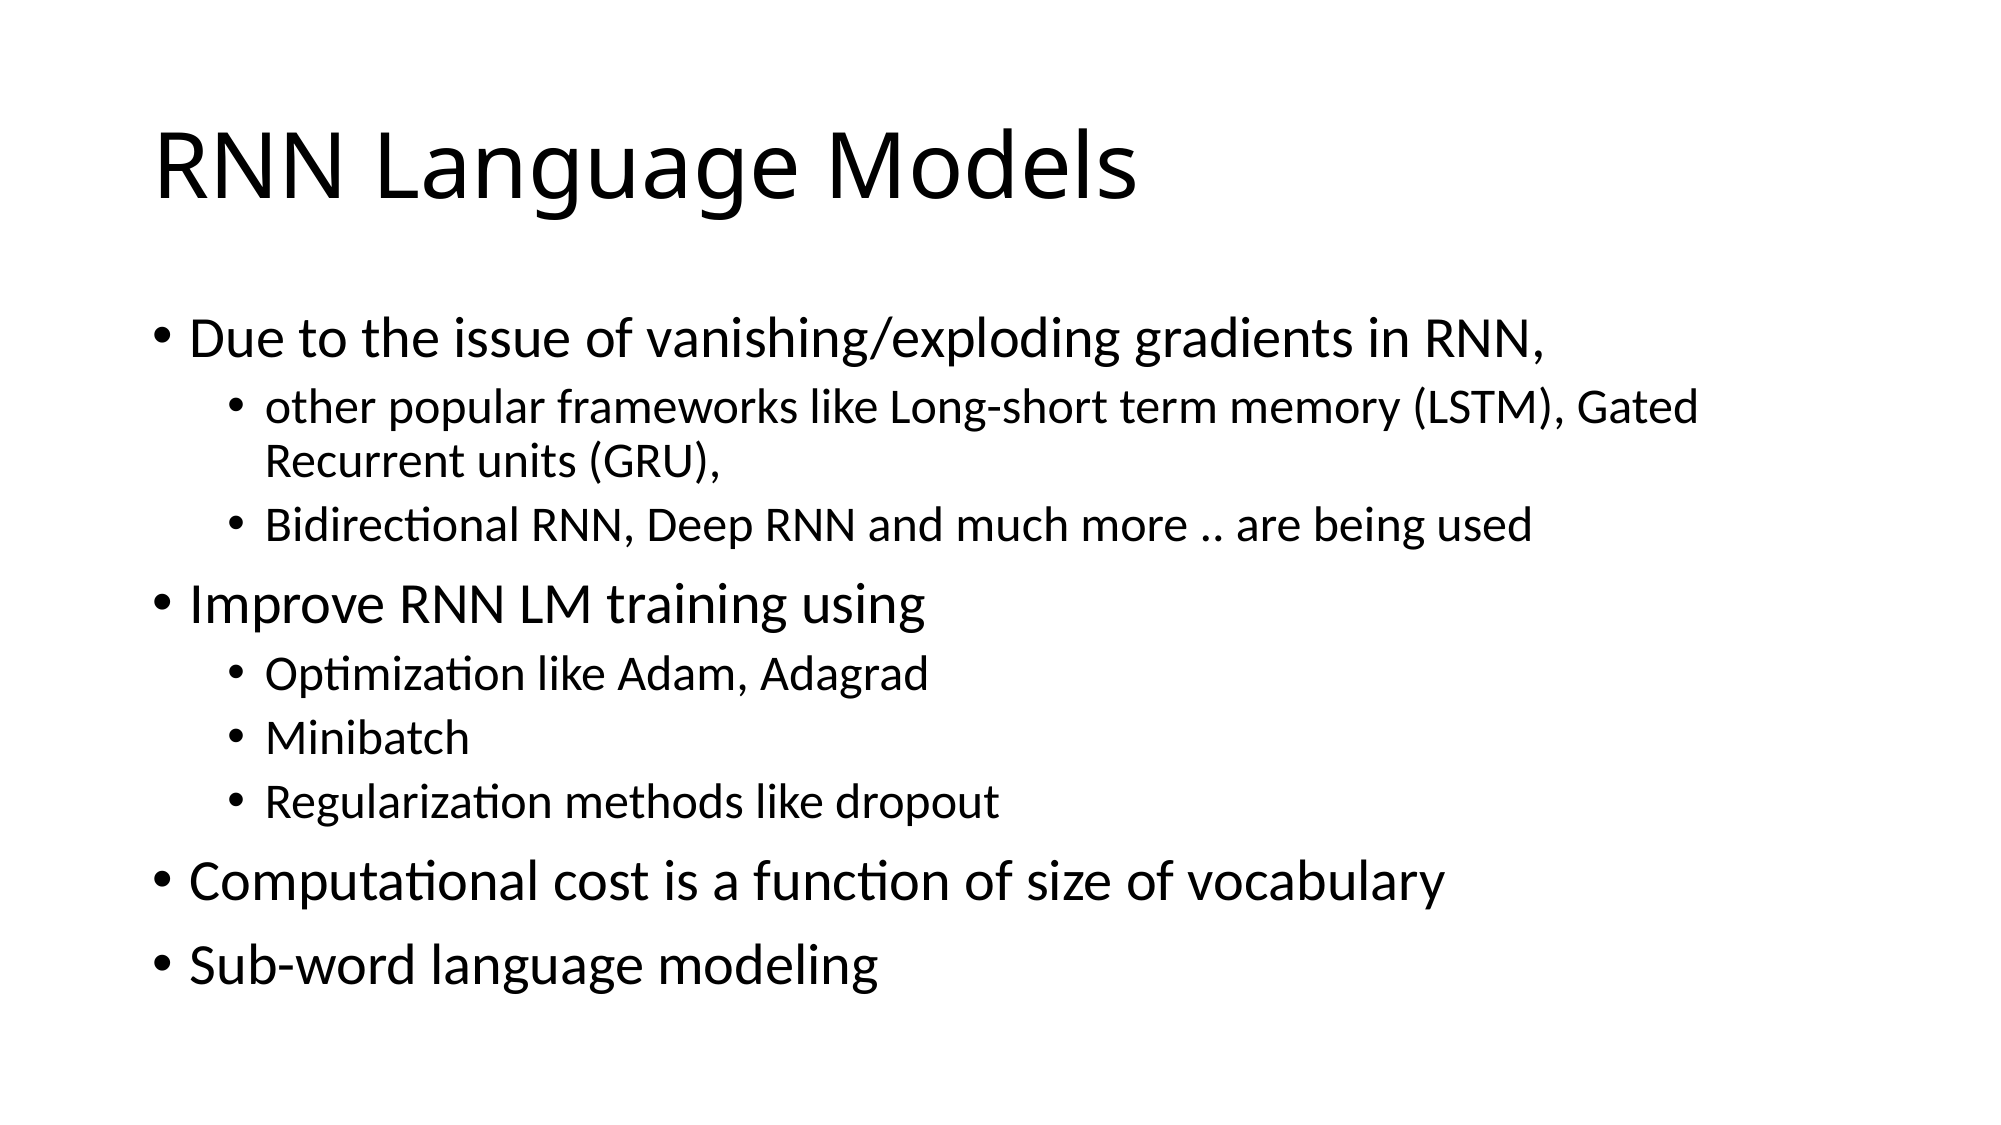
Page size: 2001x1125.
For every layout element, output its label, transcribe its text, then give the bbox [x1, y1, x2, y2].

title RNN Language Models [137, 59, 1863, 278]
list Due to the issue of vanishing/exploding gradients in RNN, other popular frameworks like Long-short term memory (LSTM), Gated Recurrent units (GRU), Bidirectional RNN, Deep RNN and much more .. are being used Improve RNN LM training using Optimization like Adam, Adagrad Minibatch Regularization methods like dropout Computational cost is a function of size of vocabulary Sub-word language modeling [137, 299, 1863, 1014]
